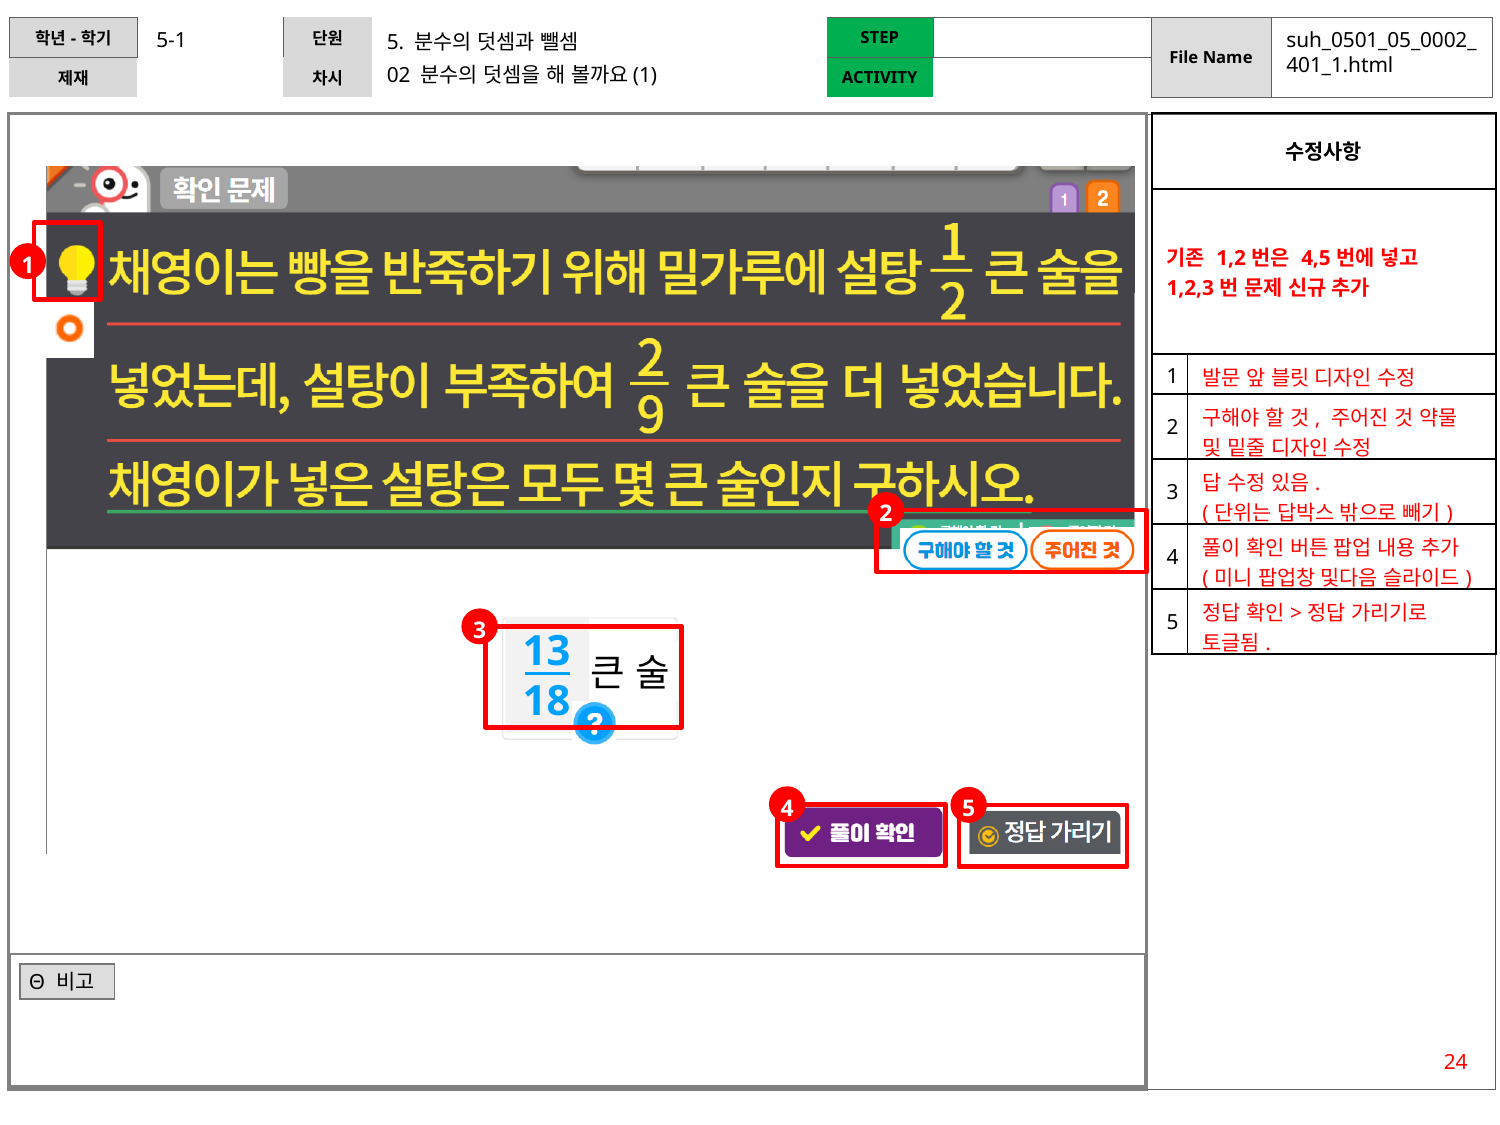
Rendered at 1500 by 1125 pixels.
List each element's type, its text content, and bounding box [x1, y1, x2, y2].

table_cell 발문 앞 블릿 디자인 수정 [1188, 355, 1495, 393]
table_cell 3 [1153, 460, 1187, 523]
text_box 5. 분수의 덧셈과 뺄셈 [372, 21, 715, 57]
text_box [957, 862, 1129, 869]
table_cell 풀이 확인 버튼 팝업 내용 추가(미니 팝업창 및다음 슬라이드) [1188, 525, 1495, 588]
table_cell 5 [1153, 590, 1187, 653]
text_box [1139, 508, 1148, 574]
table_cell 답 수정 있음. (단위는 답박스 밖으로 빼기) [1188, 460, 1495, 523]
picture [42, 166, 1135, 860]
text_box [32, 278, 40, 302]
table_cell 2 [1153, 395, 1187, 458]
text_box [32, 221, 40, 244]
table_cell 구해야 할 것, 주어진 것 약물 및 밑줄 디자인 수정 [1188, 395, 1495, 458]
table_cell 정답 확인>정답 가리기로 토글됨. [1188, 590, 1495, 653]
table_cell 기존 1,2번은 4,5번에 넣고 1,2,3번 문제 신규 추가 [1153, 190, 1495, 353]
text_box [775, 862, 948, 868]
text_box 02 분수의 덧셈을 해 볼까요(1) [372, 54, 816, 102]
text_box 1 [7, 241, 40, 282]
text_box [503, 616, 590, 733]
table_header 수정사항 [1153, 114, 1495, 188]
text_box 5-1 [141, 18, 284, 55]
table_cell 4 [1153, 525, 1187, 588]
table_cell 1 [1153, 355, 1187, 393]
text_box suh_0501_05_0002_401_1.html [1271, 18, 1500, 84]
